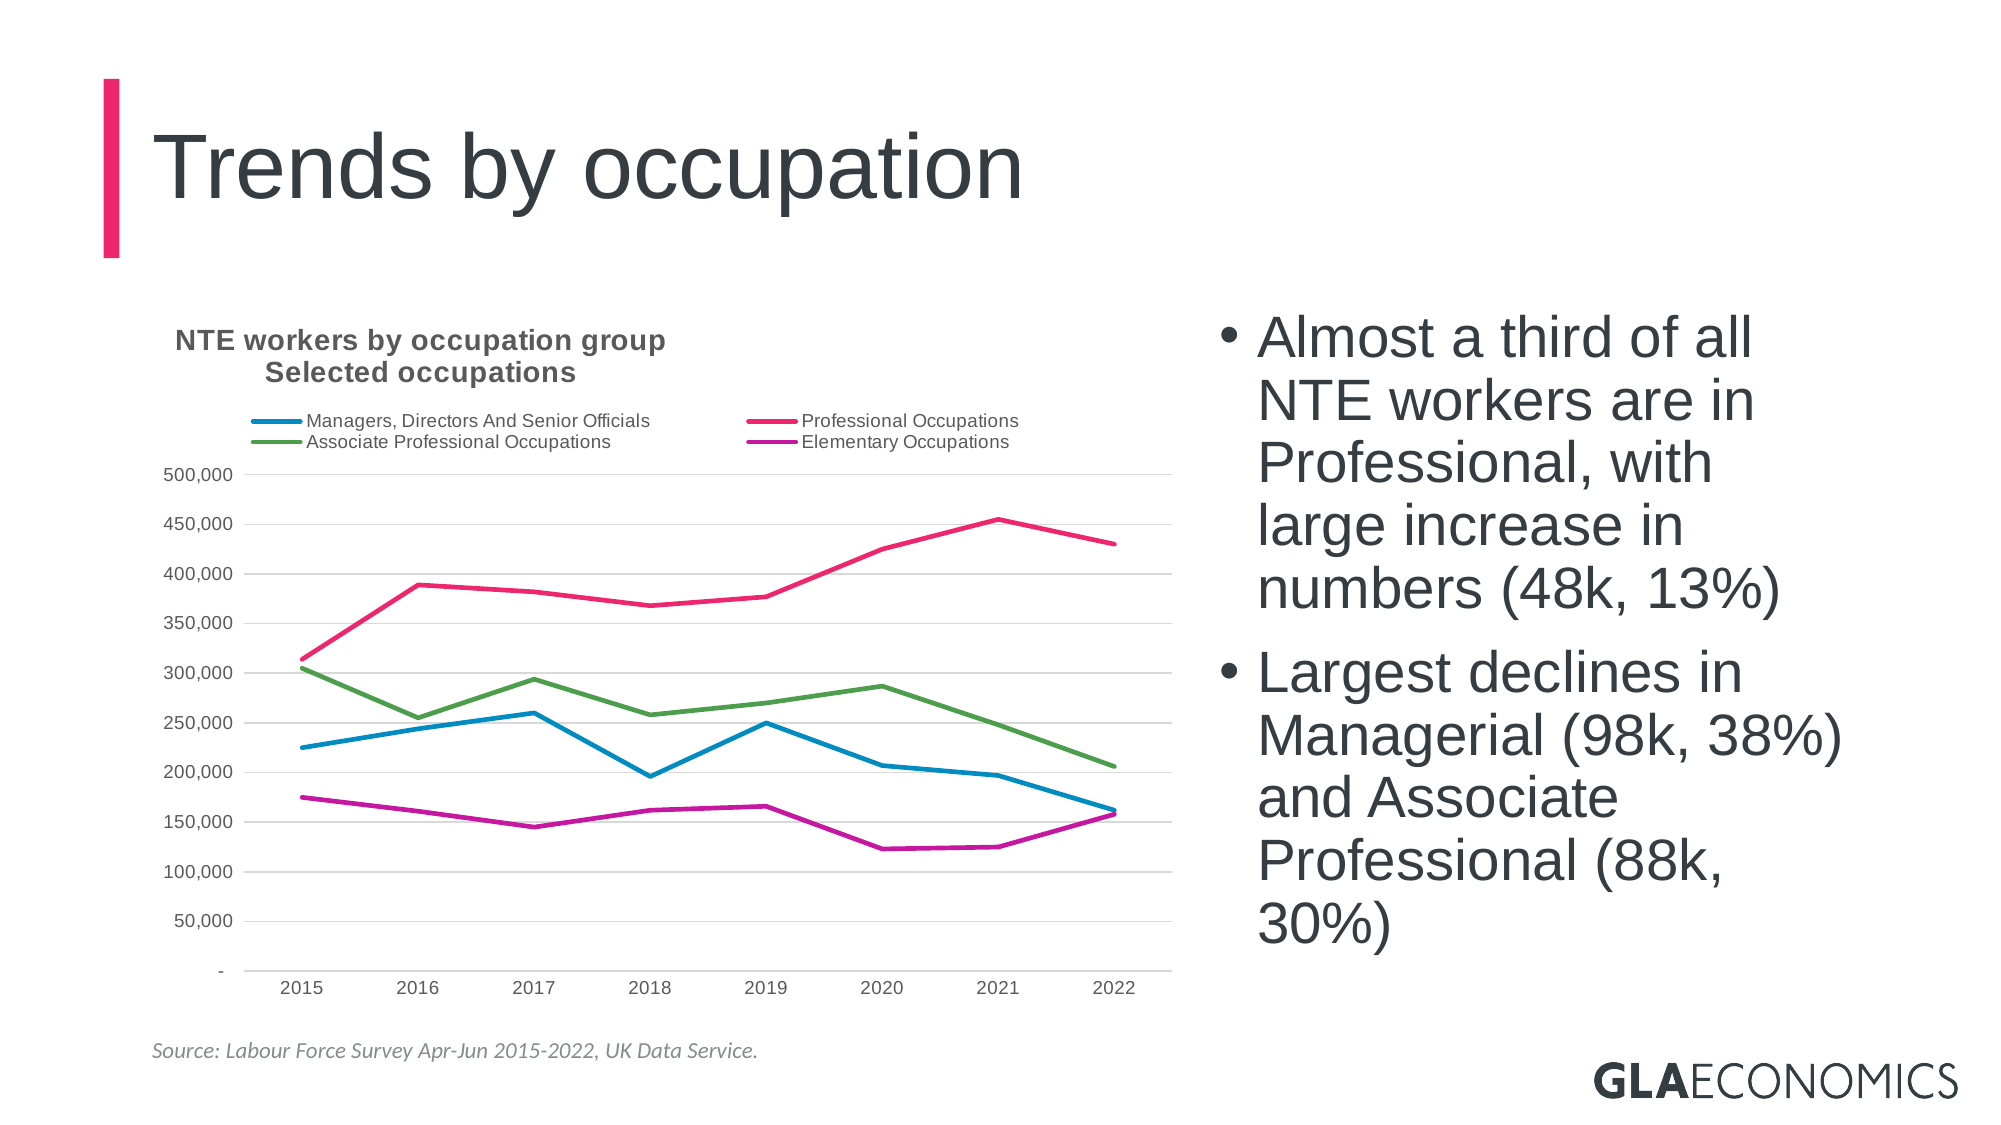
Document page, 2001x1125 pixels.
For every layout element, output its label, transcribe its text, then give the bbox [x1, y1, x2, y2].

picture [1594, 1062, 1958, 1099]
chart [137, 299, 1194, 1014]
text_box Source: Labour Force Survey Apr-Jun 2015-2022, UK Data Service. [137, 1028, 1541, 1071]
title Trends by occupation [137, 59, 1863, 278]
list Almost a third of all NTE workers are in Professional, with large increase in numbers (48k, 13%) Largest declines in Managerial (98k, 38%) and Associate Professional (88k, 30%) [1204, 299, 1863, 1014]
